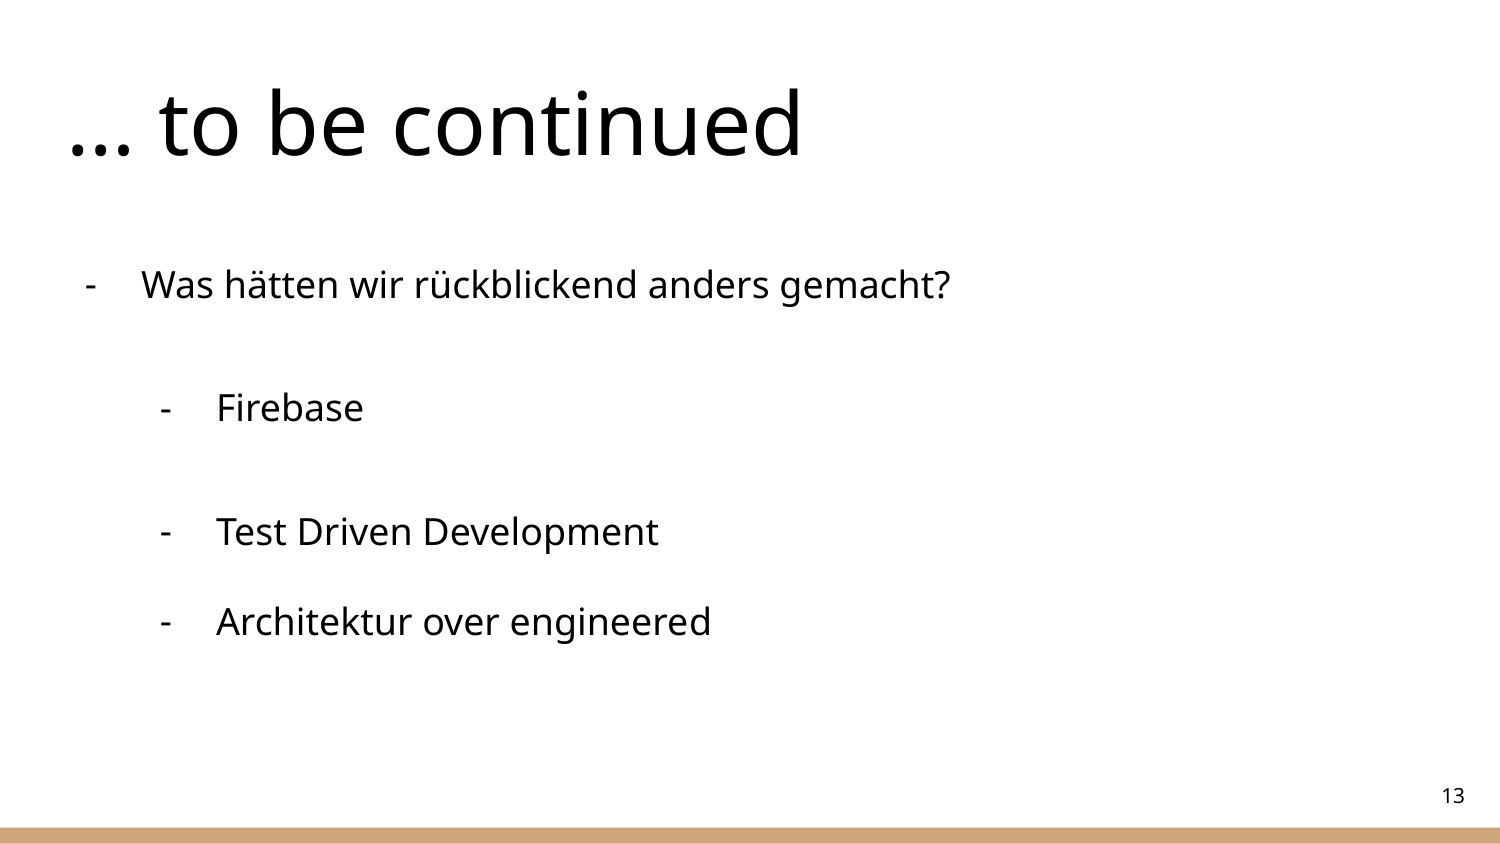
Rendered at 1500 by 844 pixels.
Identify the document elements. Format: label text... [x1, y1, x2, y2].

slide_number 13 [1389, 764, 1480, 830]
title … to be continued [51, 51, 1449, 189]
list Was hätten wir rückblickend anders gemacht? Firebase Test Driven Development Architektur over engineered [51, 200, 1449, 752]
